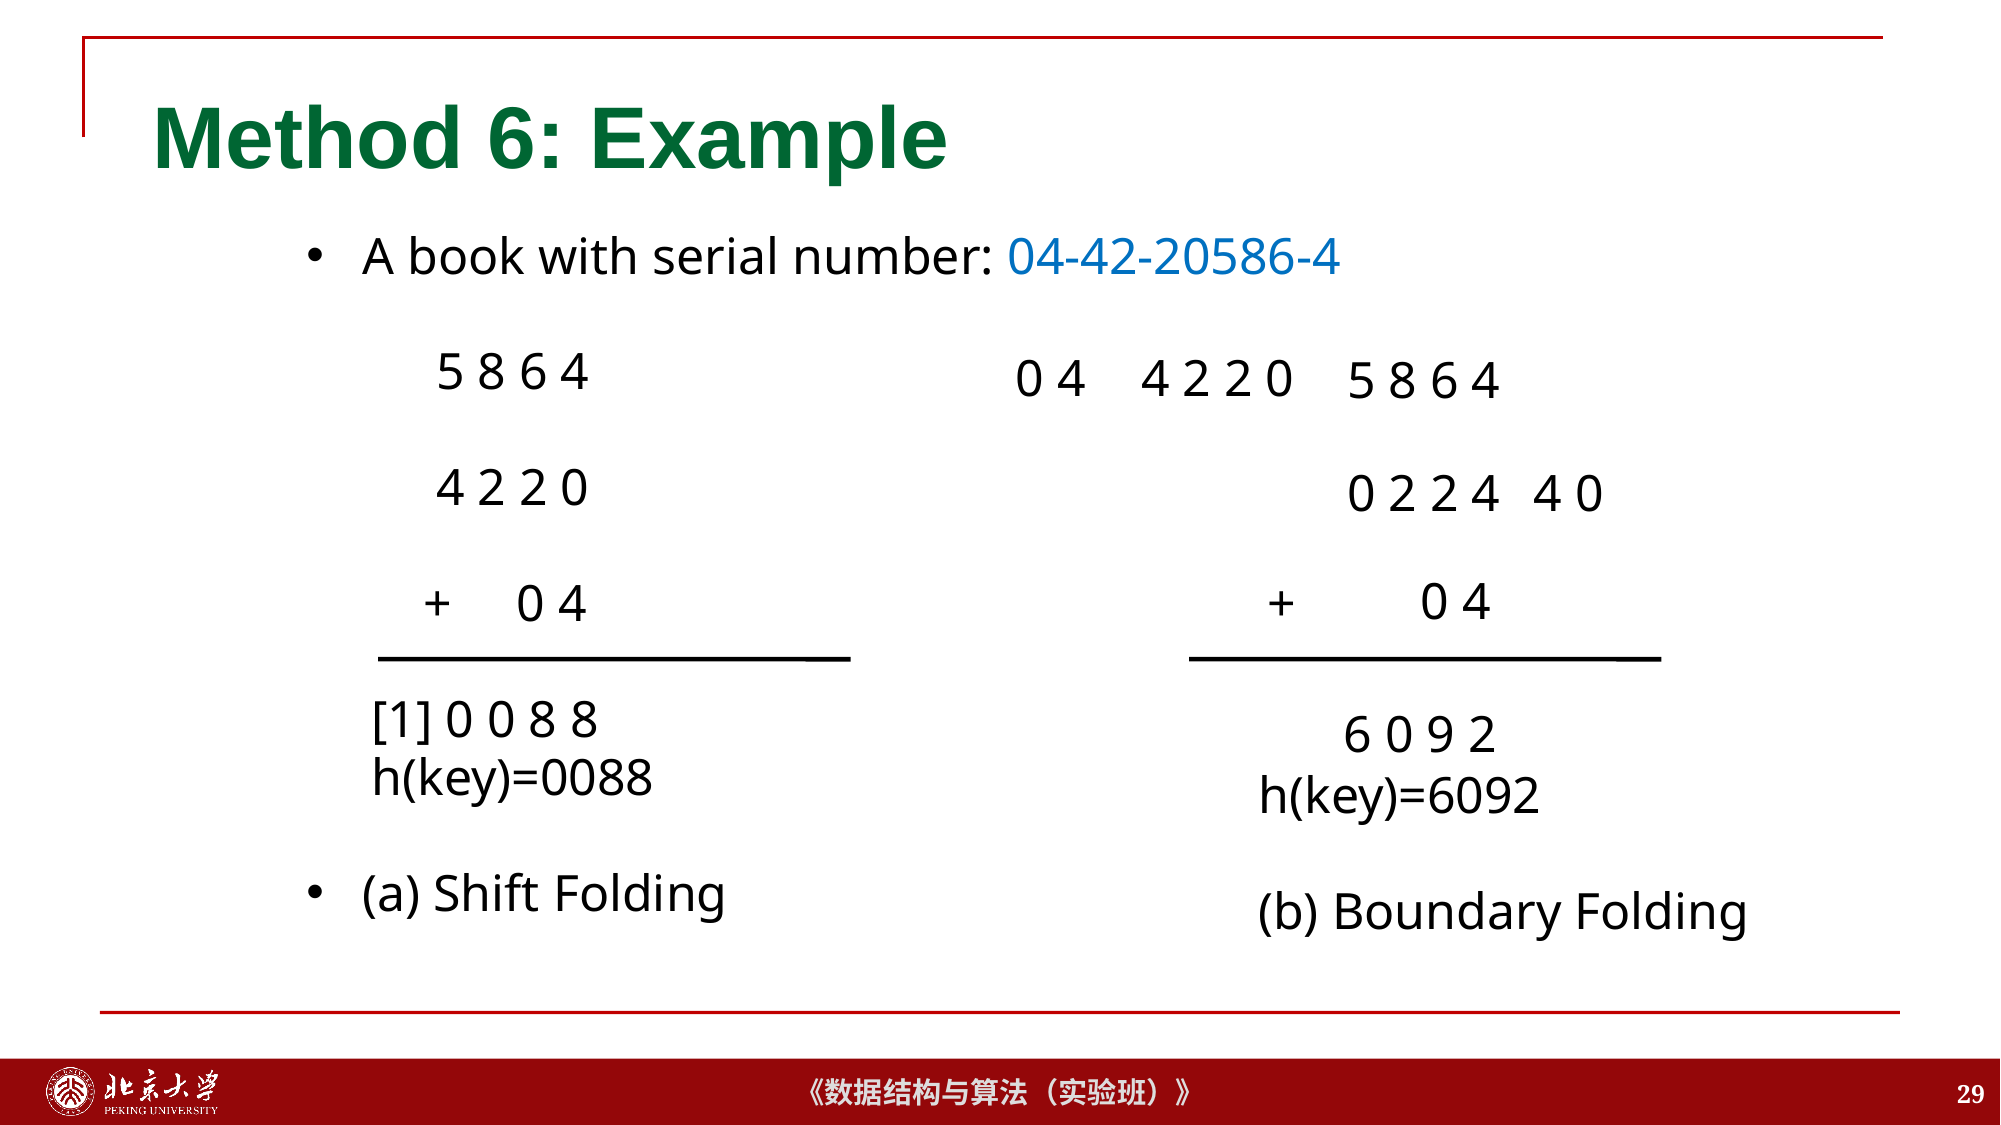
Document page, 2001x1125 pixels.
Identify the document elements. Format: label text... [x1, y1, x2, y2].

text_box h(key)=6092 [1243, 755, 1591, 831]
text_box 4 0 [1440, 453, 1619, 529]
picture [46, 1067, 218, 1116]
slide_number 29 [1550, 1065, 2000, 1125]
text_box 0 4 [1328, 562, 1506, 638]
text_box 0 2 2 4 [1332, 453, 1440, 529]
text_box (b) Boundary Folding [1243, 872, 1816, 947]
title Method 6: Example [137, 59, 1863, 209]
text_box A book with serial number: 04-42-20586-4 5 8 6 4 4 2 2 0 + 0 4 [1] 0 0 8 8 h(key)=0088 (a) Shift Folding [291, 228, 2000, 884]
text_box + [1253, 563, 1312, 639]
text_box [908, 339, 1322, 416]
text_box 6 0 9 2 [1329, 695, 1512, 755]
text_box 5 8 6 4 [1332, 341, 1516, 416]
